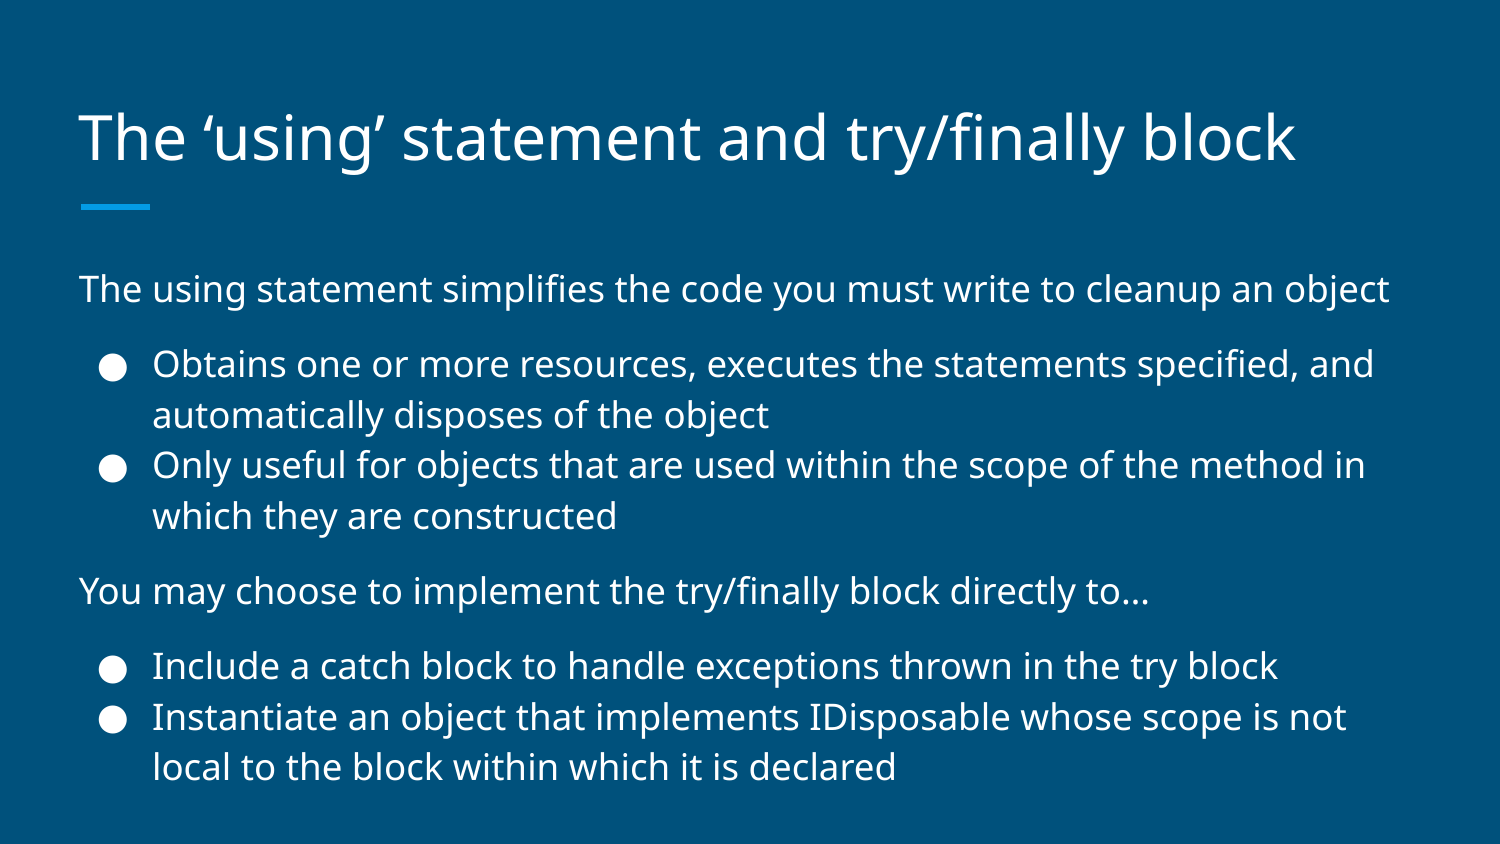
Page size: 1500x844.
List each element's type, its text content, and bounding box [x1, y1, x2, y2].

title The ‘using’ statement and try/finally block [63, 75, 1437, 188]
list The using statement simplifies the code you must write to cleanup an object Obtains one or more resources, executes the statements specified, and automatically disposes of the object Only useful for objects that are used within the scope of the method in which they are constructed You may choose to implement the try/finally block directly to… Include a catch block to handle exceptions thrown in the try block Instantiate an object that implements IDisposable whose scope is not local to the block within which it is declared [63, 244, 1437, 807]
